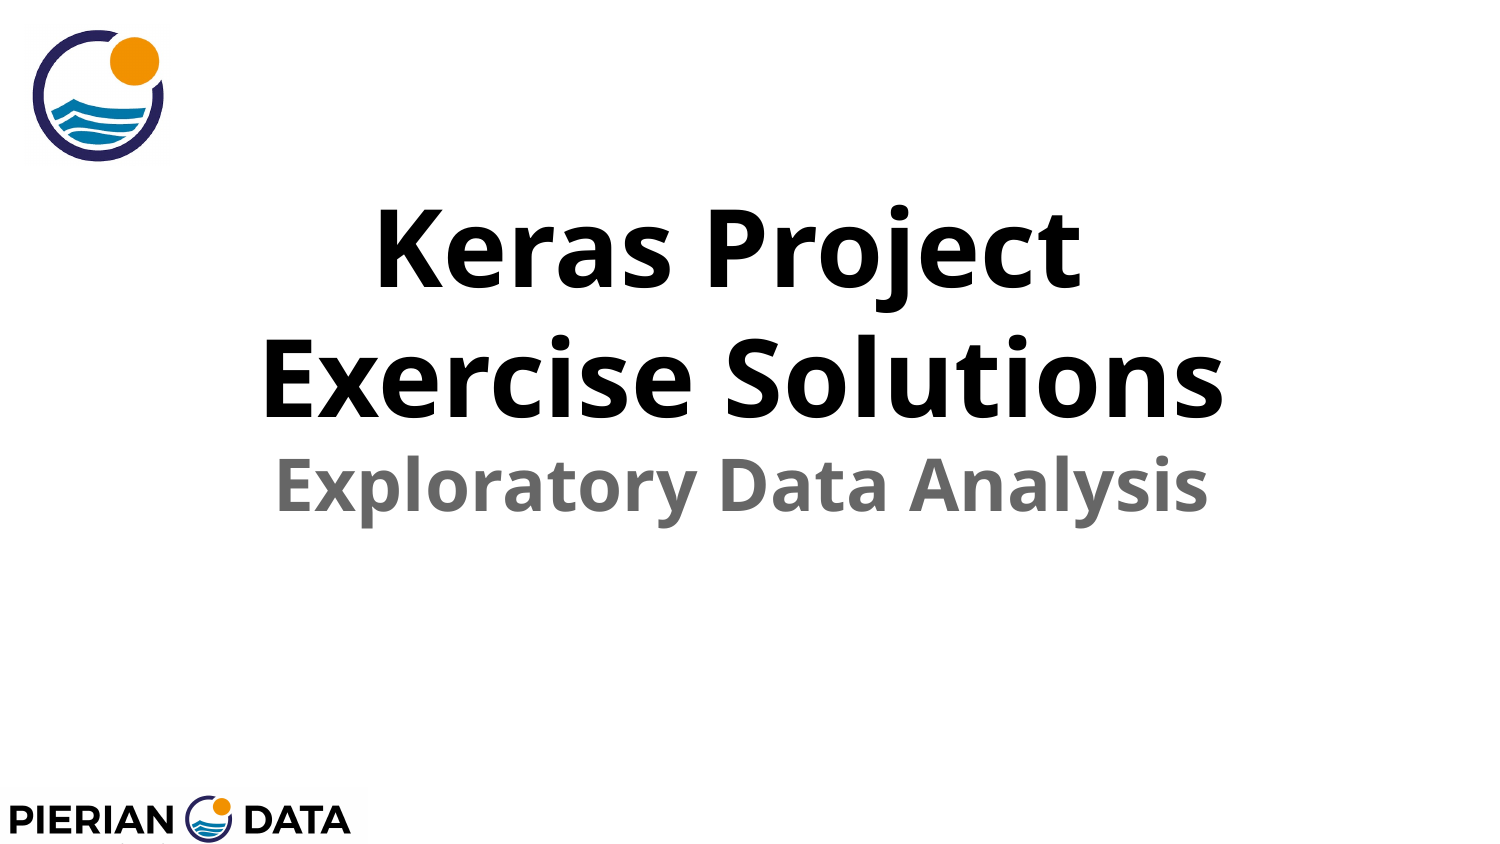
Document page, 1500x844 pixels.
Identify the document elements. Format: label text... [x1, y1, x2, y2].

picture [0, 787, 368, 844]
picture [24, 24, 172, 167]
title Keras Project Exercise Solutions Exploratory Data Analysis [43, 412, 1441, 542]
